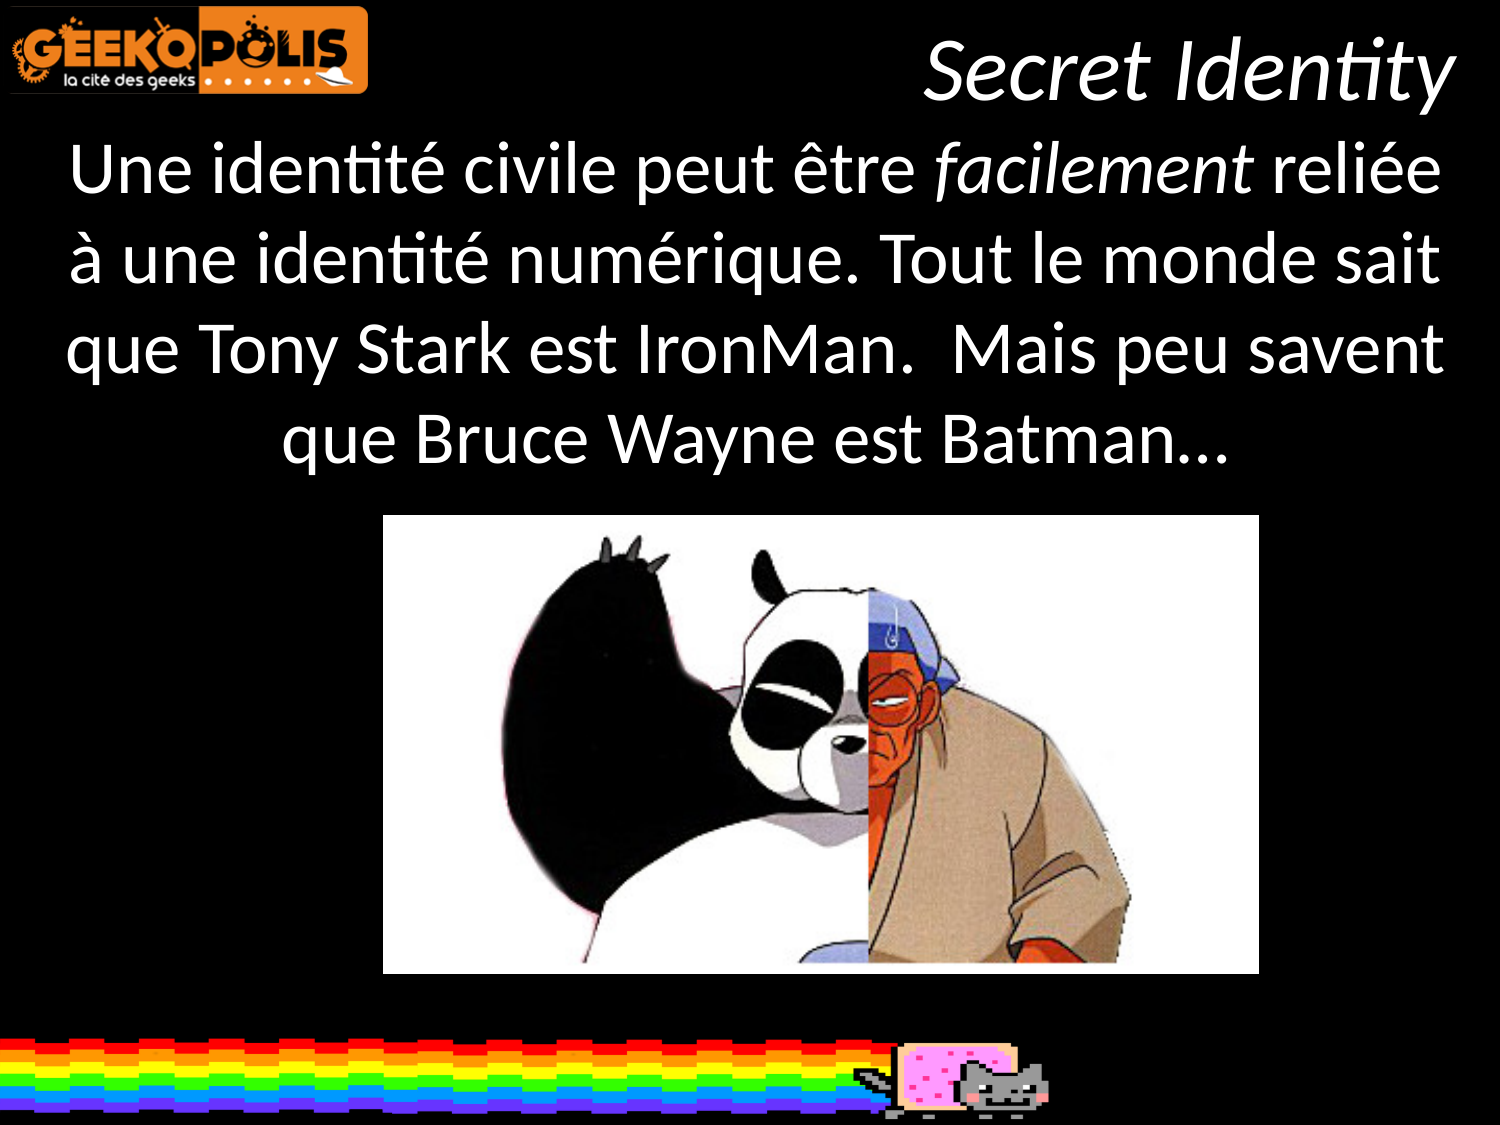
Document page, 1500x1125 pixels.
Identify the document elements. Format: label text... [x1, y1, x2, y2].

picture [0, 0, 373, 101]
picture [0, 1031, 1058, 1125]
picture [383, 514, 1260, 974]
text_box Secret Identity Une identité civile peut être facilement reliée à une identité numérique. Tout le monde sait que Tony Stark est IronMan. Mais peu savent que Bruce Wayne est Batman… [41, 1, 1471, 486]
